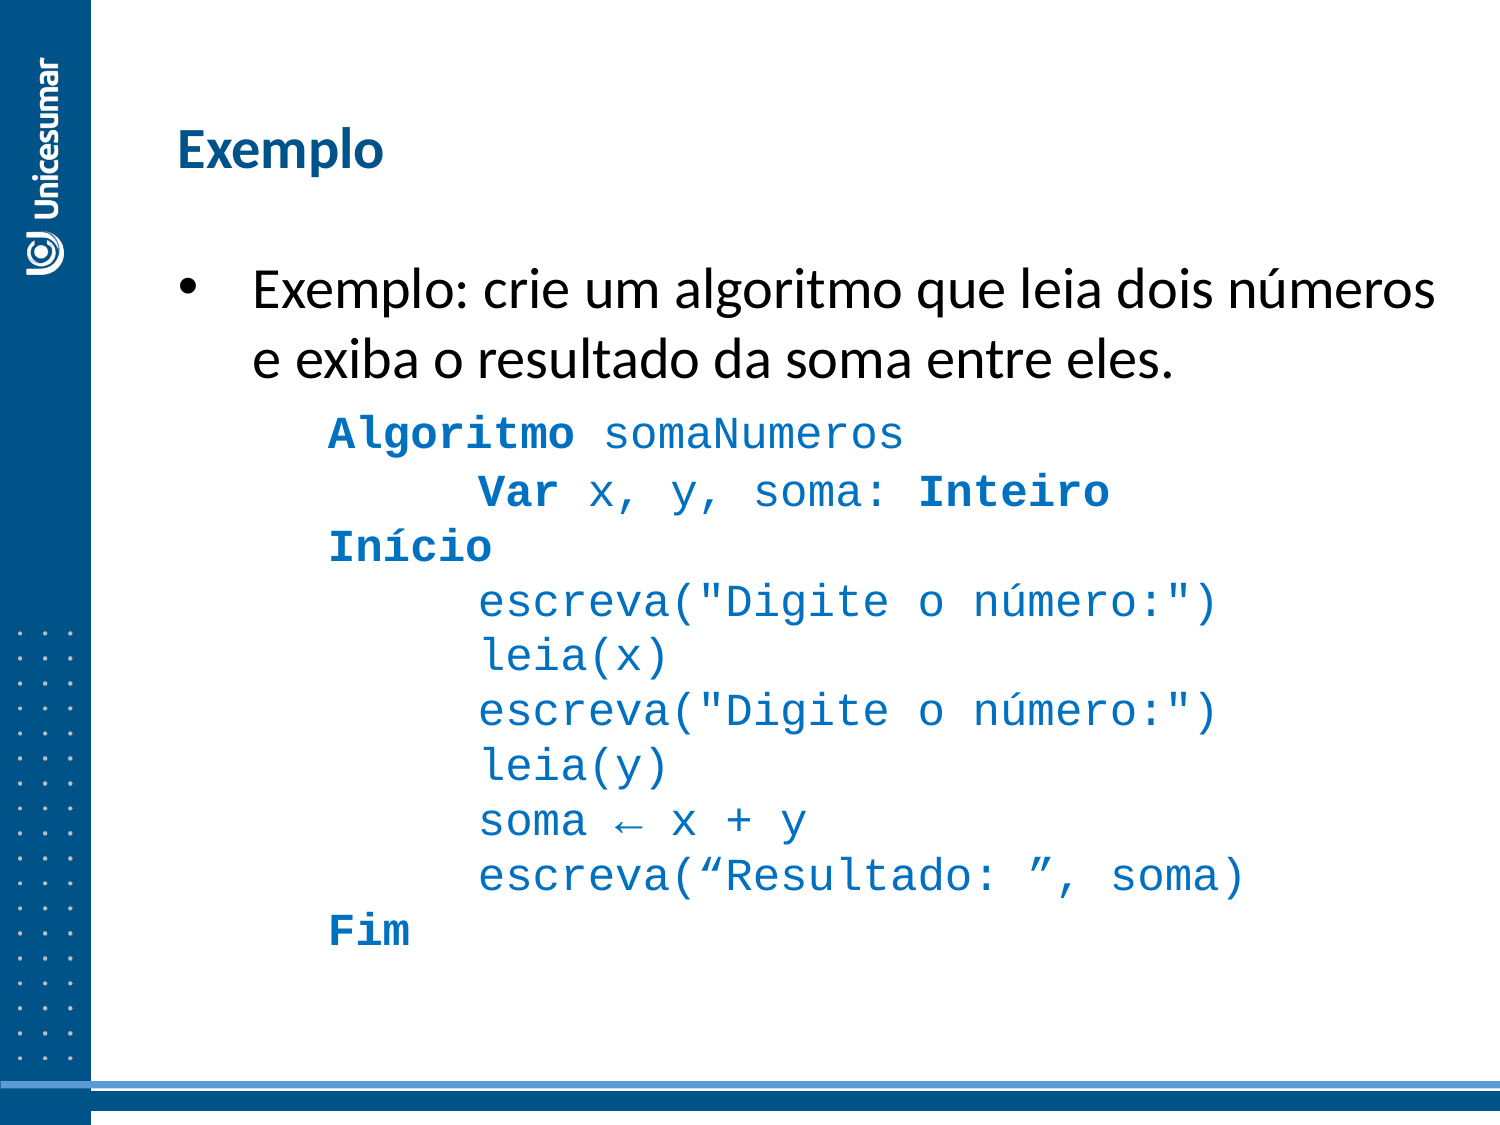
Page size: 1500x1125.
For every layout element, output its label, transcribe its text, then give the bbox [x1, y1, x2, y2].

list Exemplo [162, 81, 1459, 217]
list Exemplo: crie um algoritmo que leia dois números e exiba o resultado da soma entre eles. Algoritmo somaNumeros Var x, y, soma: Inteiro Início escreva("Digite o número:") leia(x) escreva("Digite o número:") leia(y) soma ← x + y escreva(“Resultado: ”, soma) Fim [162, 242, 1459, 968]
picture [27, 58, 64, 275]
picture [18, 631, 83, 1060]
